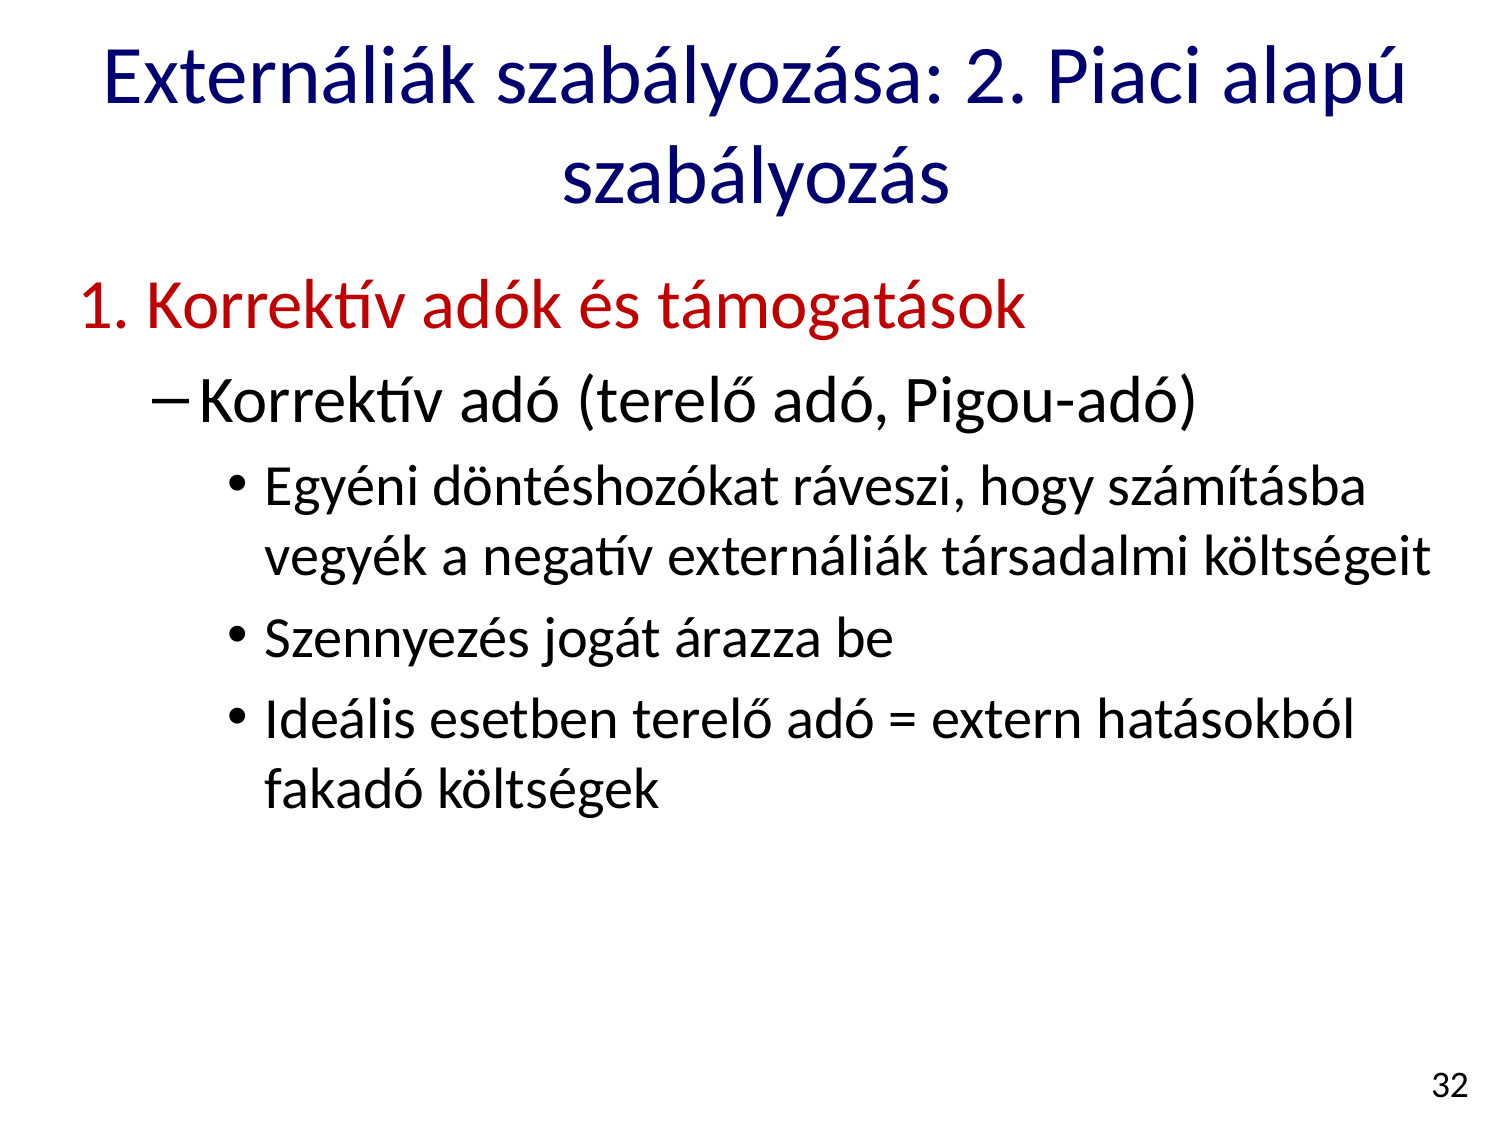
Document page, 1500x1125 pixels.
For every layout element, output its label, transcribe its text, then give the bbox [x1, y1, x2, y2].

title Externáliák szabályozása: 2. Piaci alapú szabályozás [37, 12, 1475, 138]
list 1. Korrektív adók és támogatások Korrektív adó (terelő adó, Pigou-adó) Egyéni döntéshozókat ráveszi, hogy számításba vegyék a negatív externáliák társadalmi költségeit Szennyezés jogát árazza be Ideális esetben terelő adó = extern hatásokból fakadó költségek [62, 249, 1463, 1050]
text_box 32 [1400, 1052, 1500, 1113]
